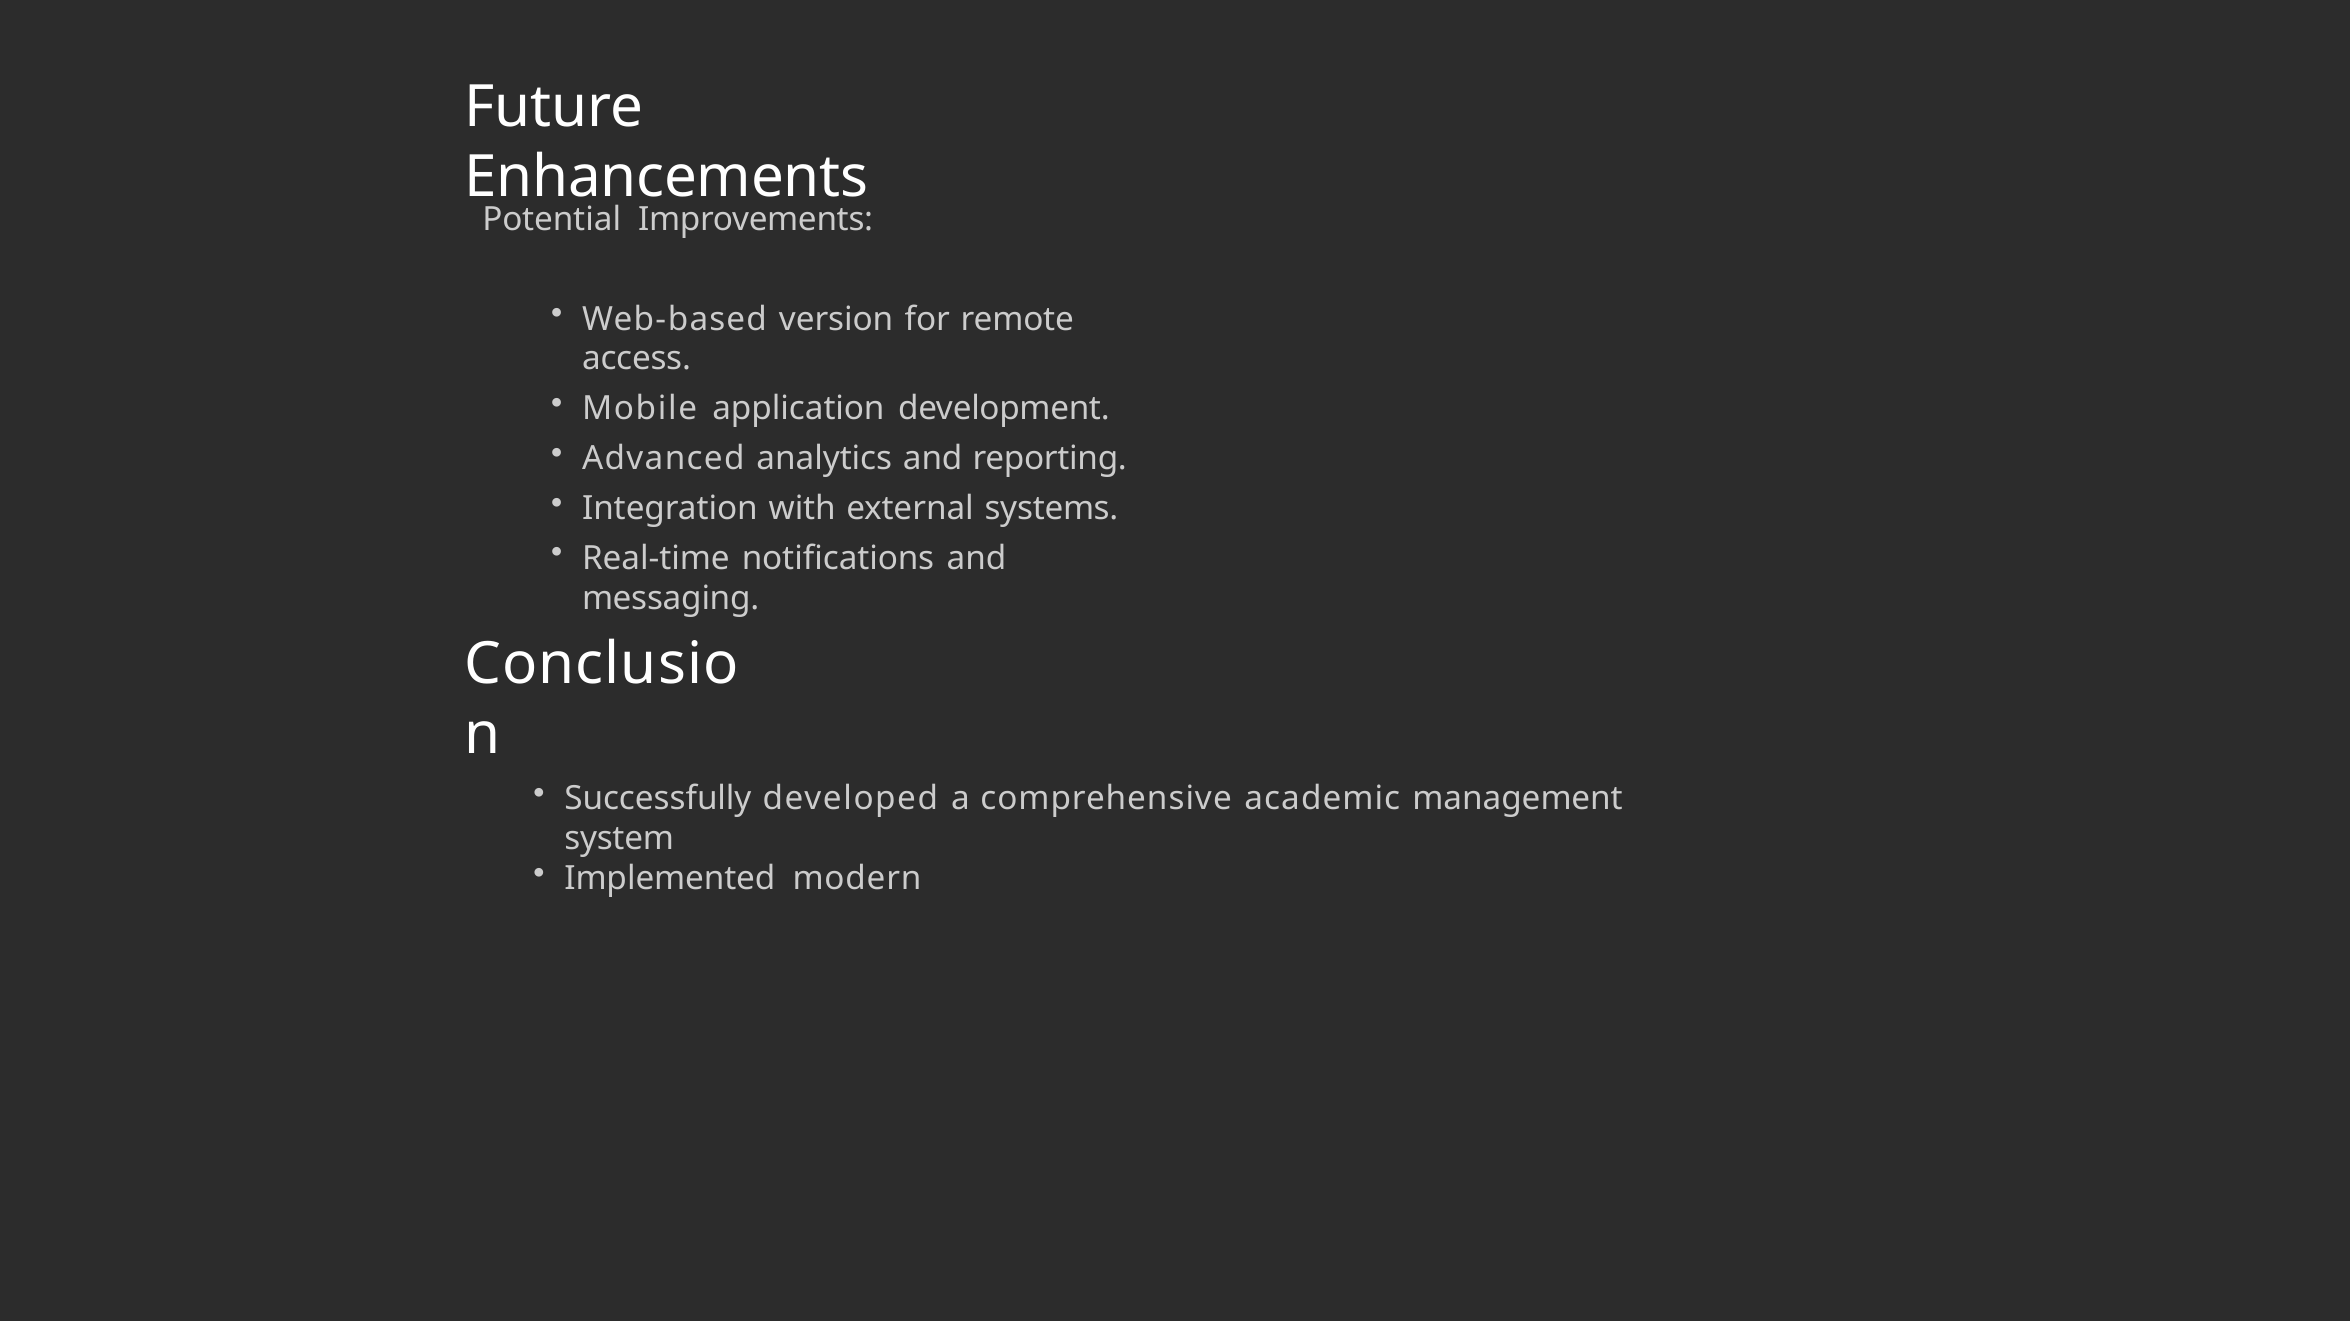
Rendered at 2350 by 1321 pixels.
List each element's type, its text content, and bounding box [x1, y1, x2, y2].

text_box Conclusion [462, 623, 760, 734]
text_box Potential Improvements: Web-based version for remote access. Mobile application development. Advanced analytics and reporting. Integration with external systems. Real-time notifications and messaging. [480, 195, 1175, 616]
text_box Future Enhancements [462, 65, 1032, 208]
text_box Successfully developed a comprehensive academic management system Implemented modern [462, 734, 1694, 937]
